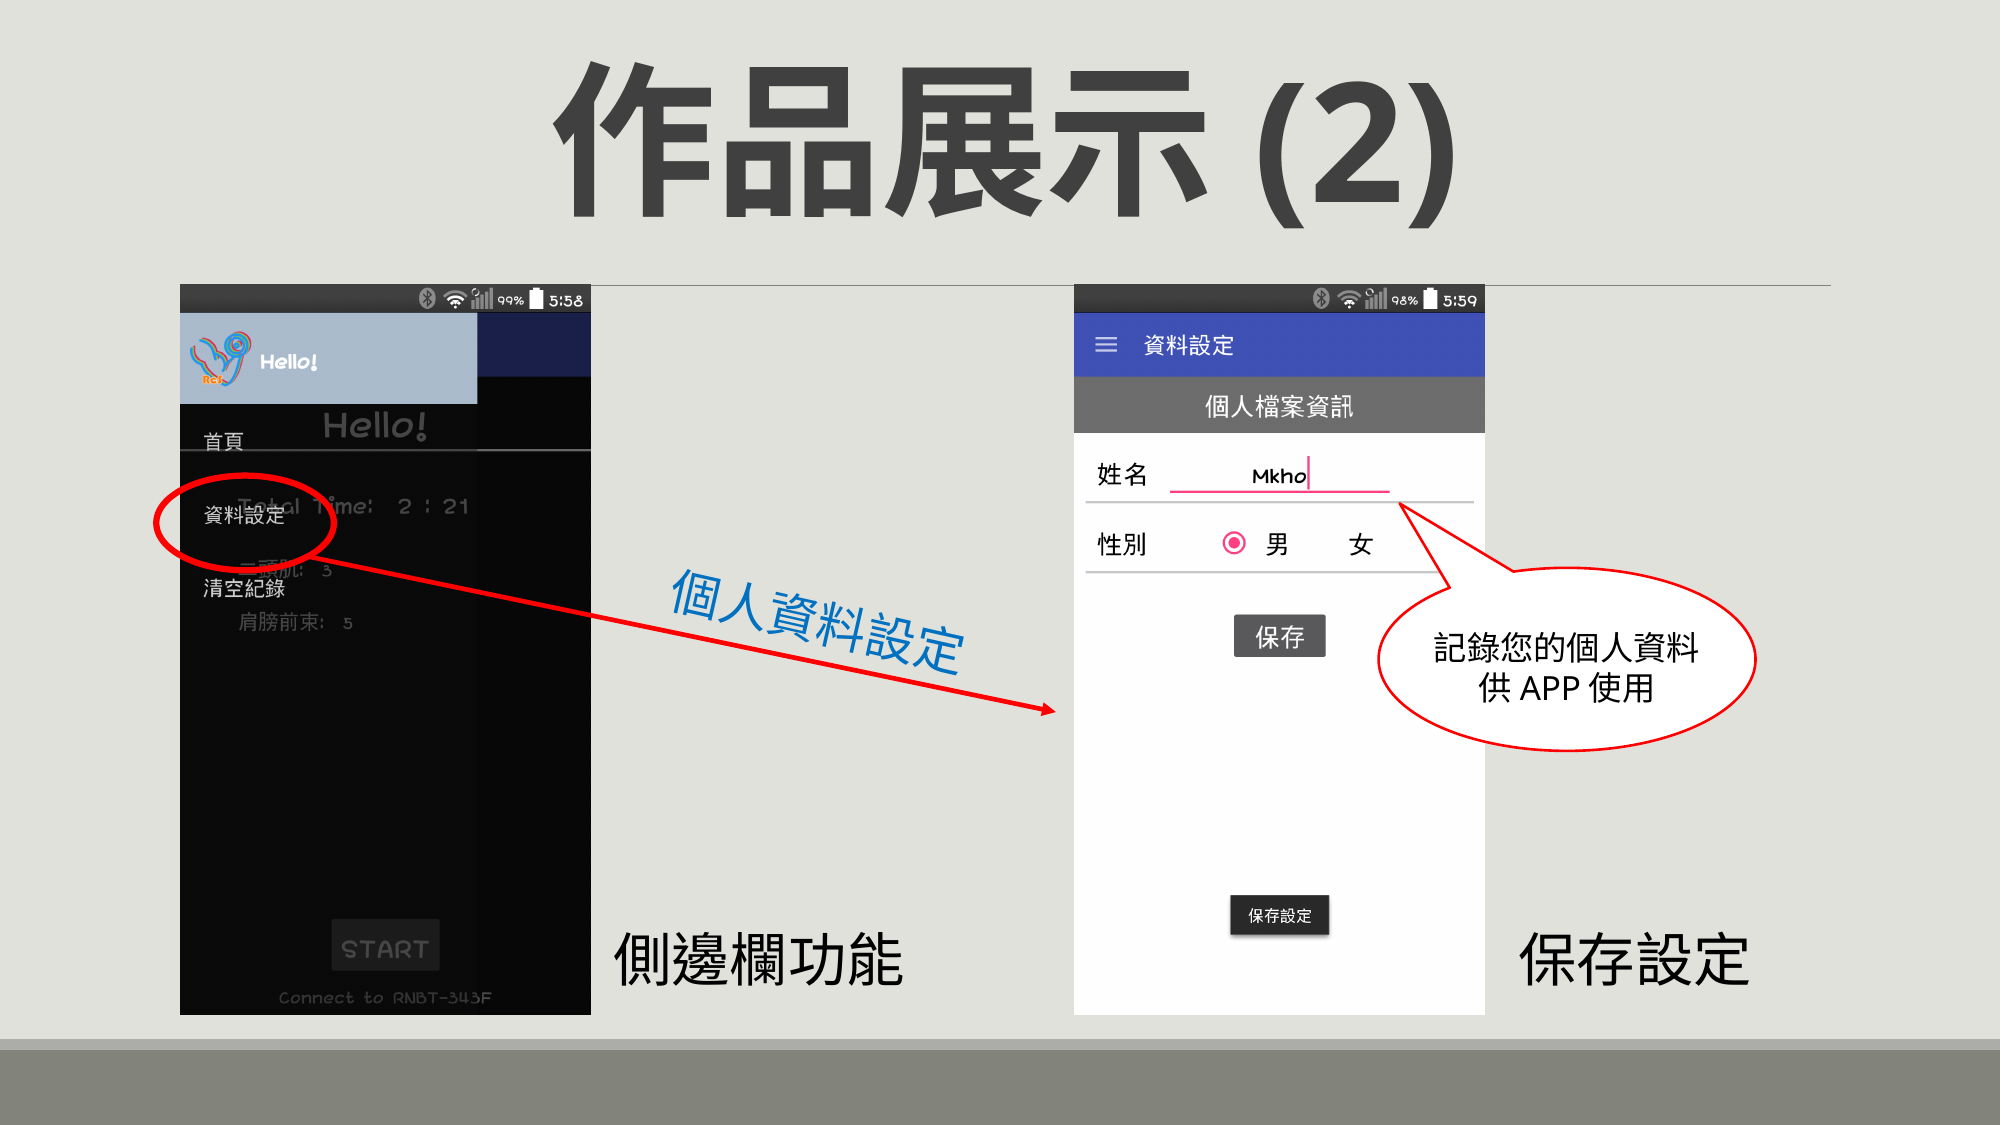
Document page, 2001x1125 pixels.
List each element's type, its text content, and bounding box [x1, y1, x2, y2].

text_box 側邊欄功能 [599, 915, 920, 1000]
text_box 保存設定 [1504, 915, 1767, 1000]
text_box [307, 555, 1057, 713]
picture [1073, 284, 1485, 1015]
title 作品展示(2) [180, 6, 1830, 245]
text_box [154, 491, 176, 555]
picture [179, 284, 591, 1015]
text_box 個人資料設定 [657, 546, 683, 552]
text_box 若無 [1495, 559, 1757, 753]
text_box 記錄您的個人資料 供APP使用 [1495, 619, 1715, 715]
